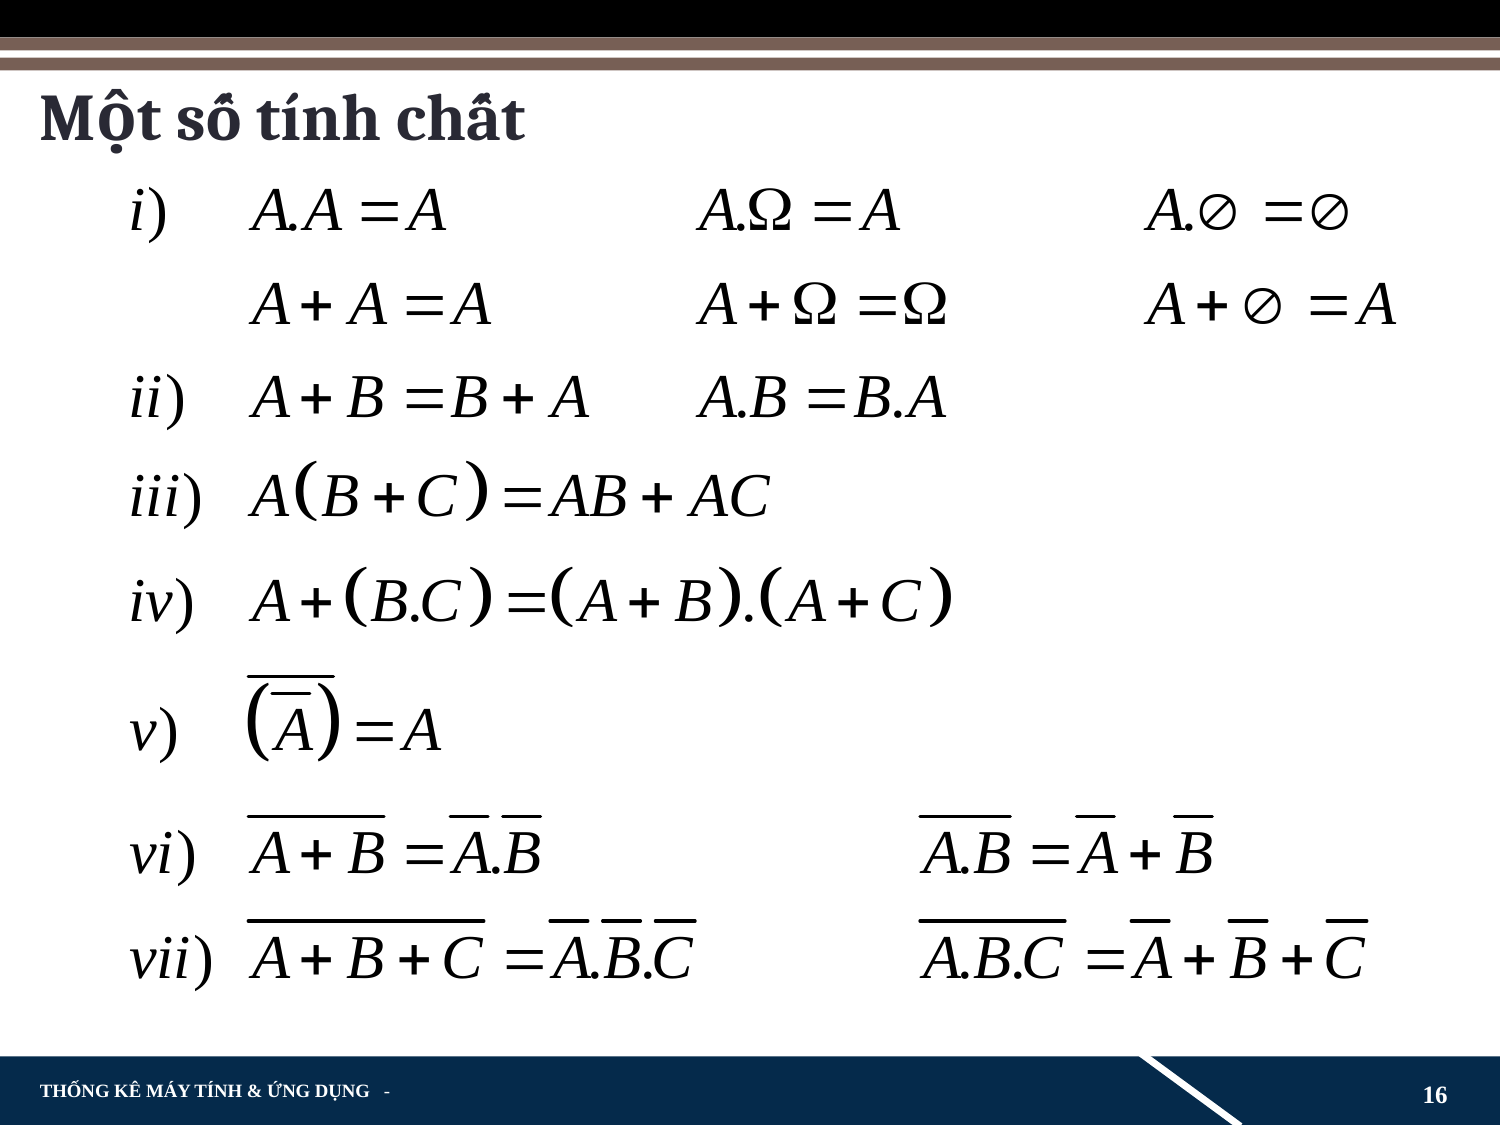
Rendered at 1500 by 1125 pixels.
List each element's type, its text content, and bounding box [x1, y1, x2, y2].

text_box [124, 178, 1400, 1000]
slide_number 16 [1347, 1074, 1463, 1113]
title Một số tính chất [24, 75, 1375, 263]
